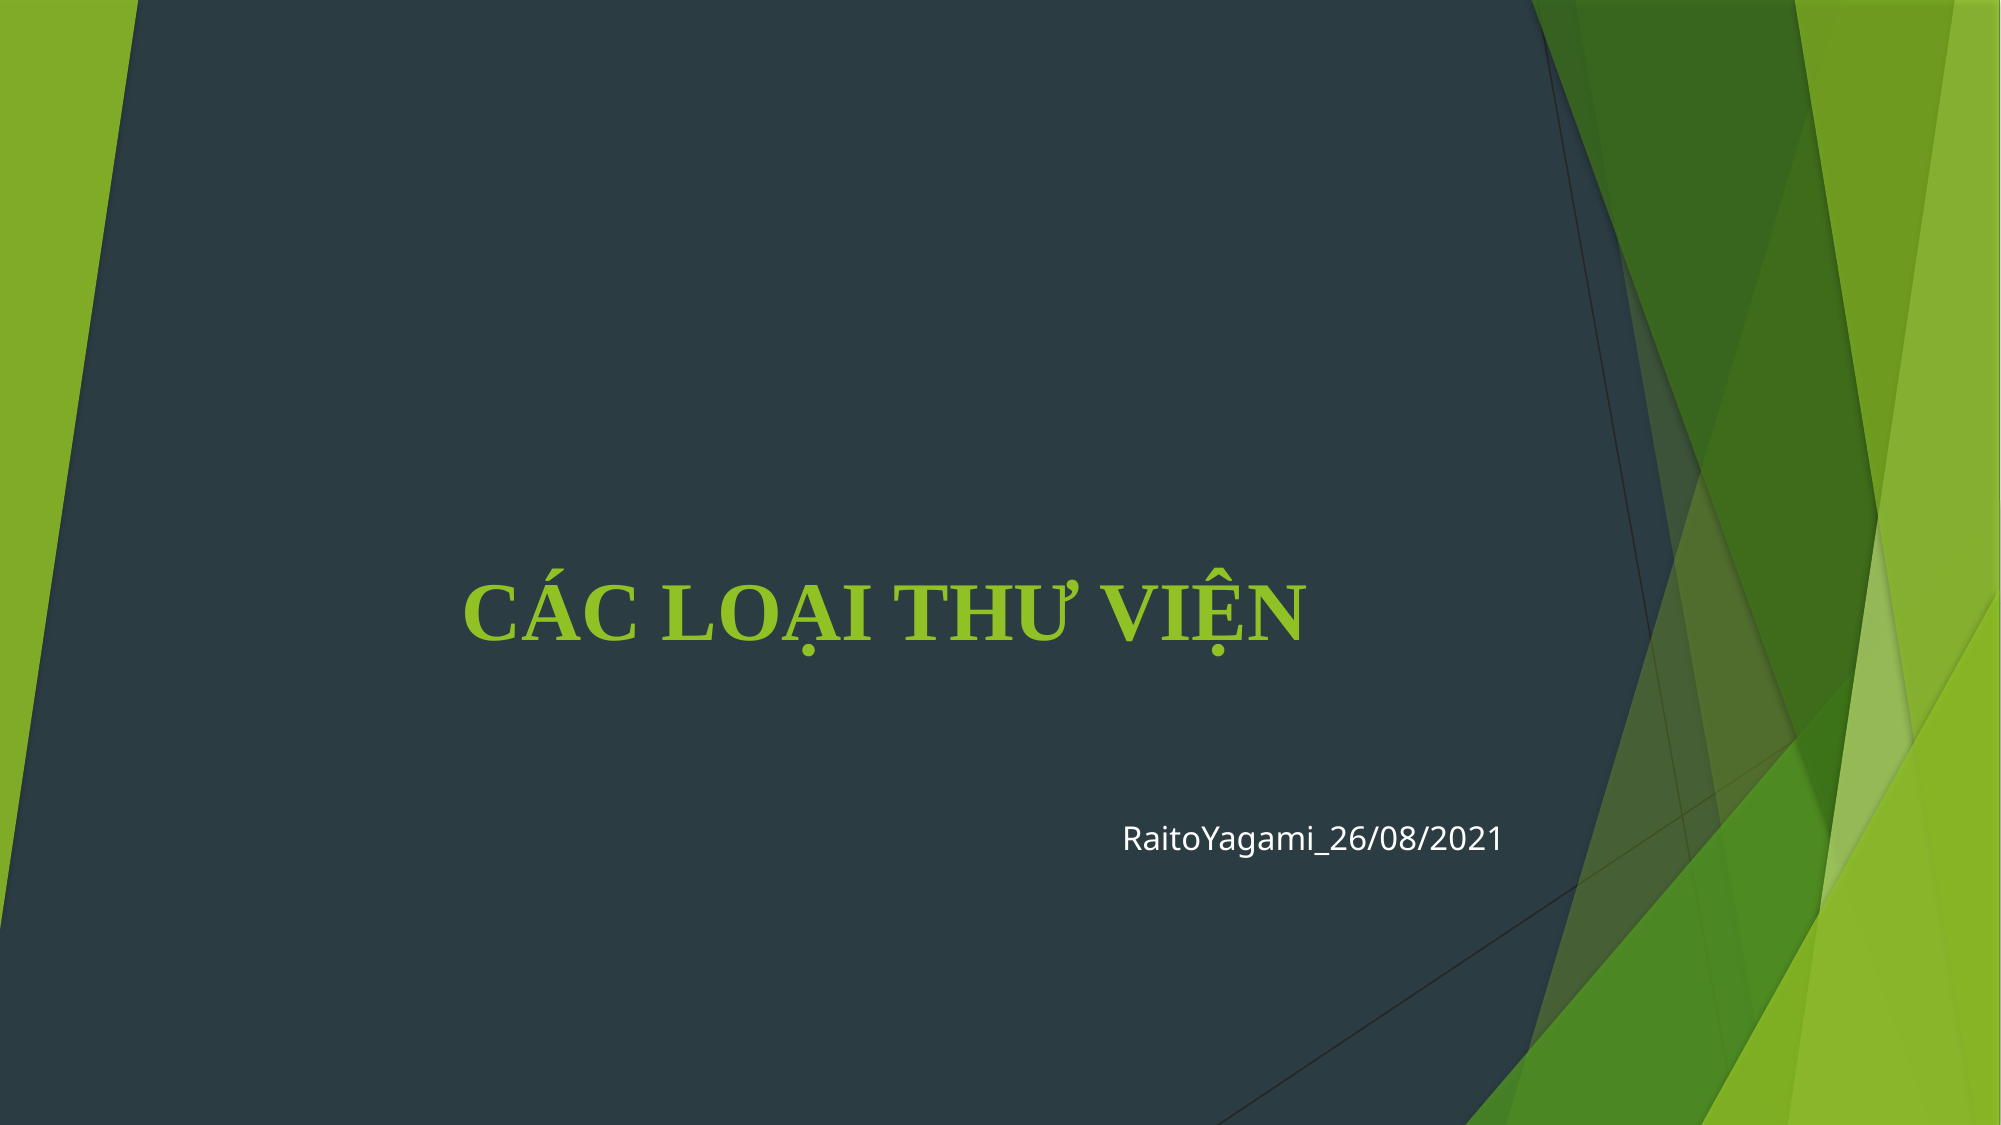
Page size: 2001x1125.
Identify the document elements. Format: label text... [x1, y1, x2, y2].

title CÁC LOẠI THƯ VIỆN [247, 394, 1522, 665]
subtitle RaitoYagami_26/08/2021 [247, 694, 1522, 865]
